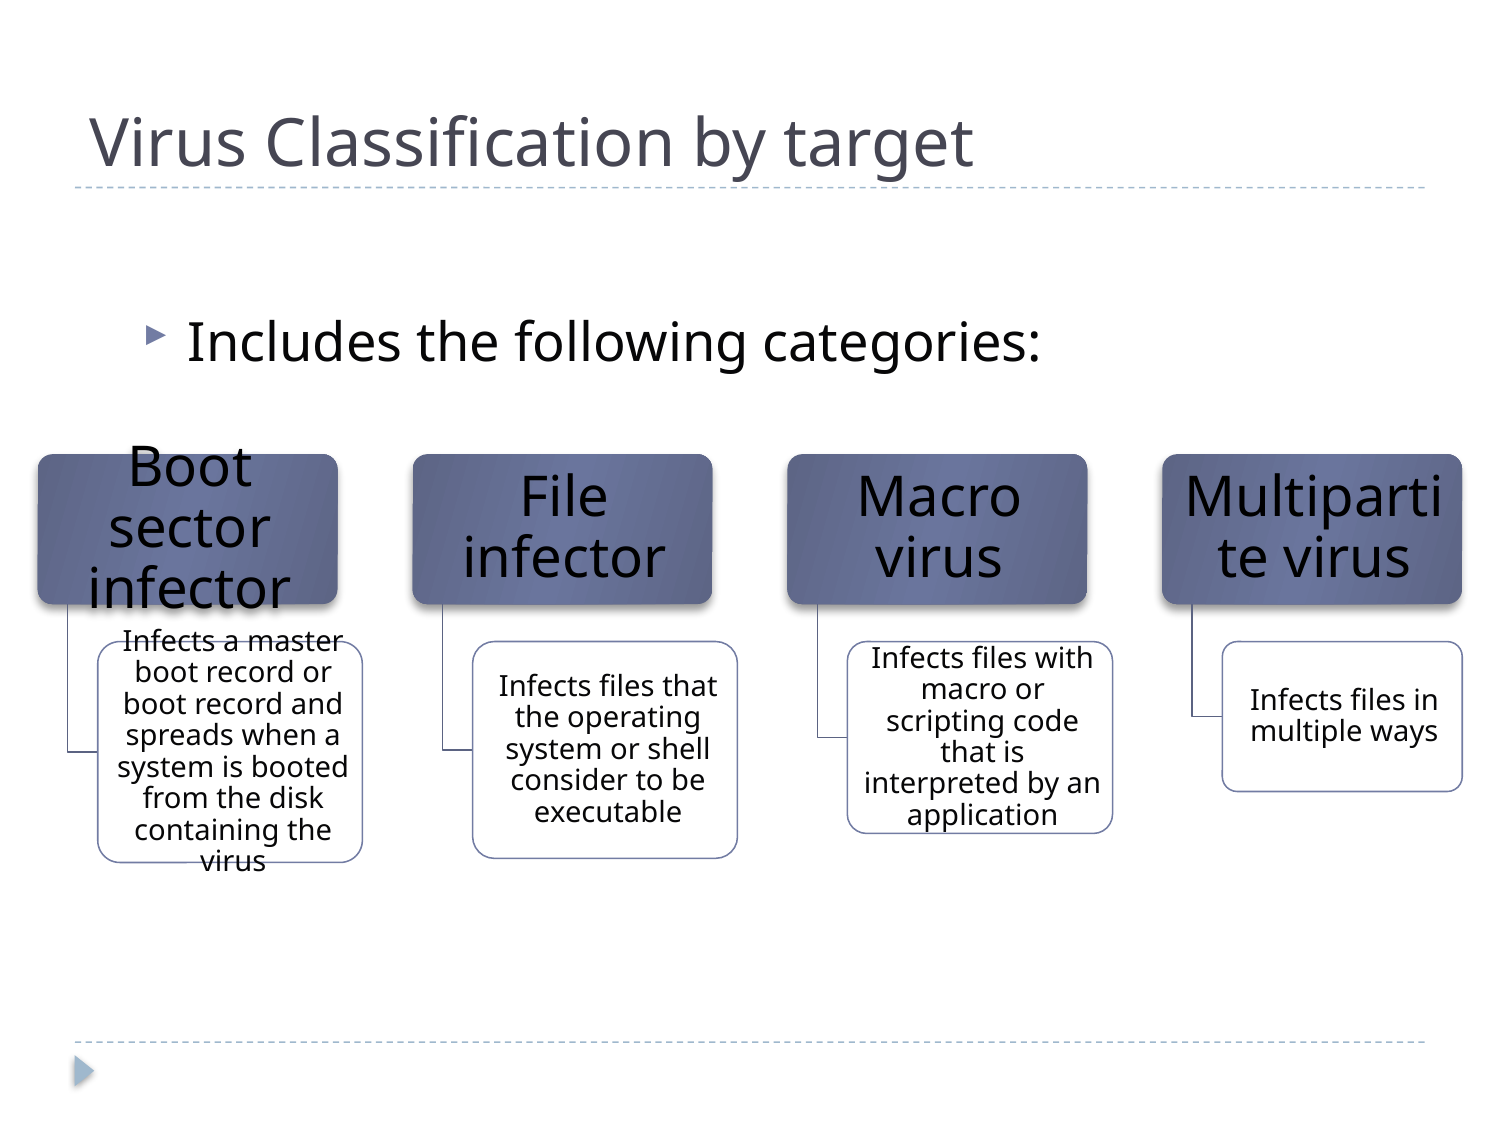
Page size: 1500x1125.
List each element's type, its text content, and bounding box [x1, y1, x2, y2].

title Virus Classification by target [75, 24, 1425, 188]
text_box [37, 228, 1463, 1088]
